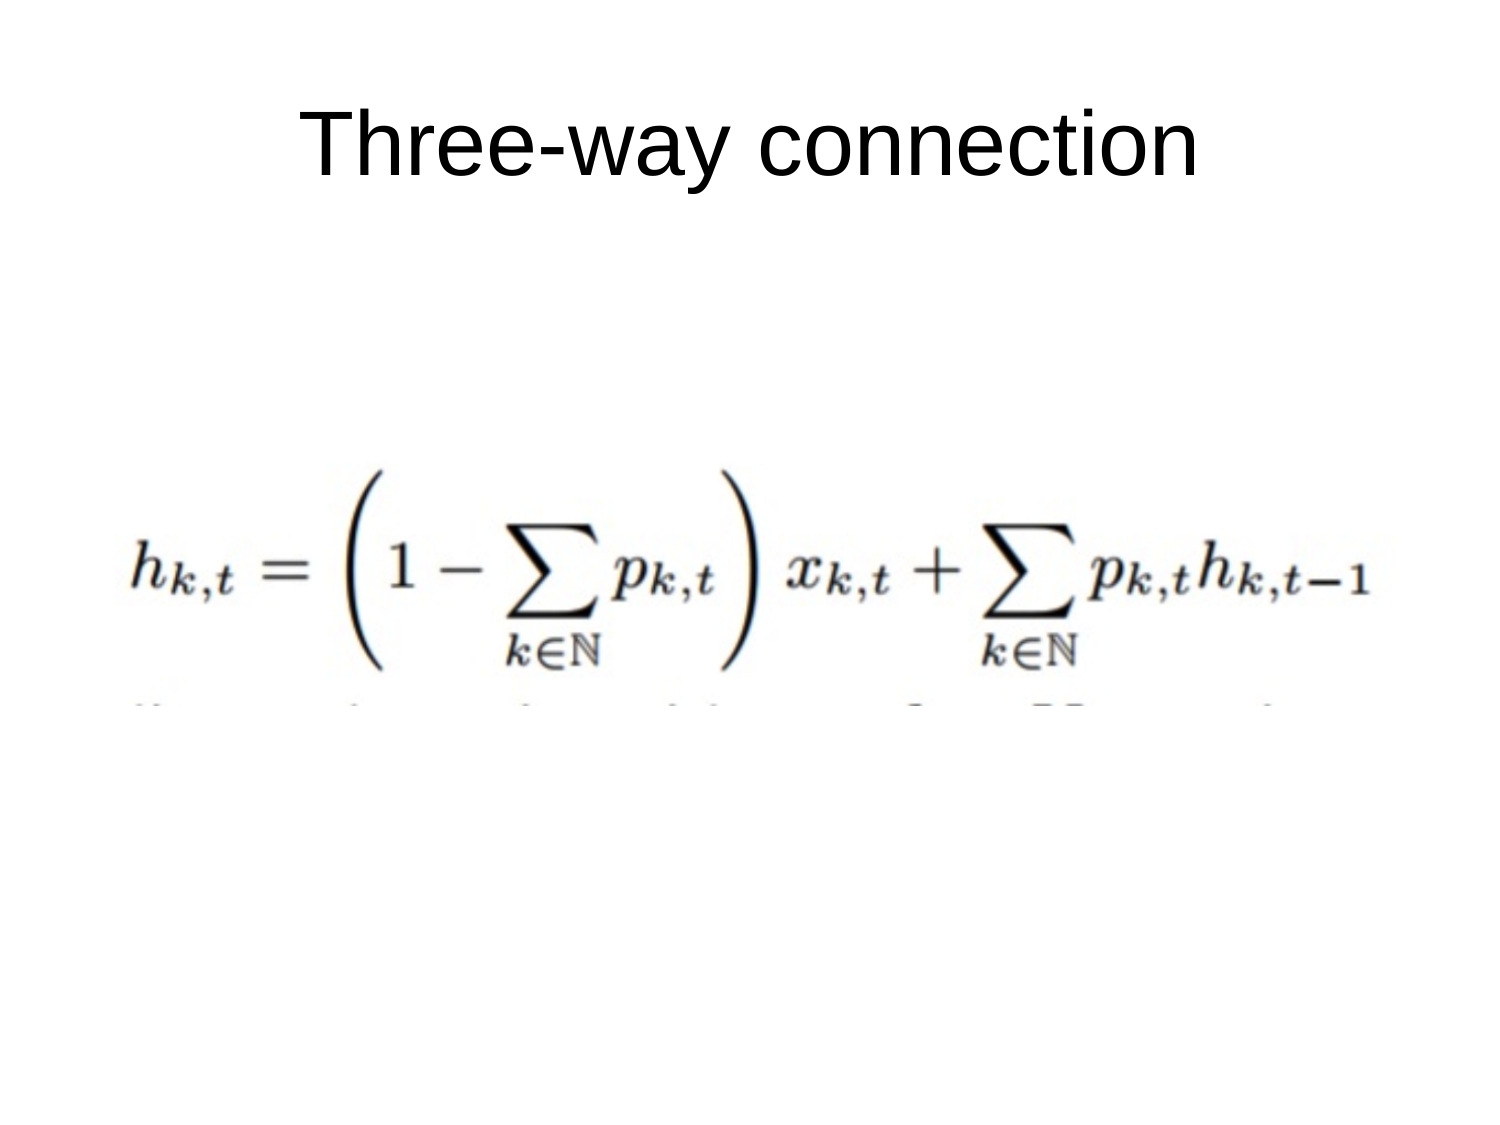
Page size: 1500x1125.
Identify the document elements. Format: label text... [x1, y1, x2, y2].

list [74, 444, 1425, 706]
title Three-way connection [75, 45, 1425, 233]
